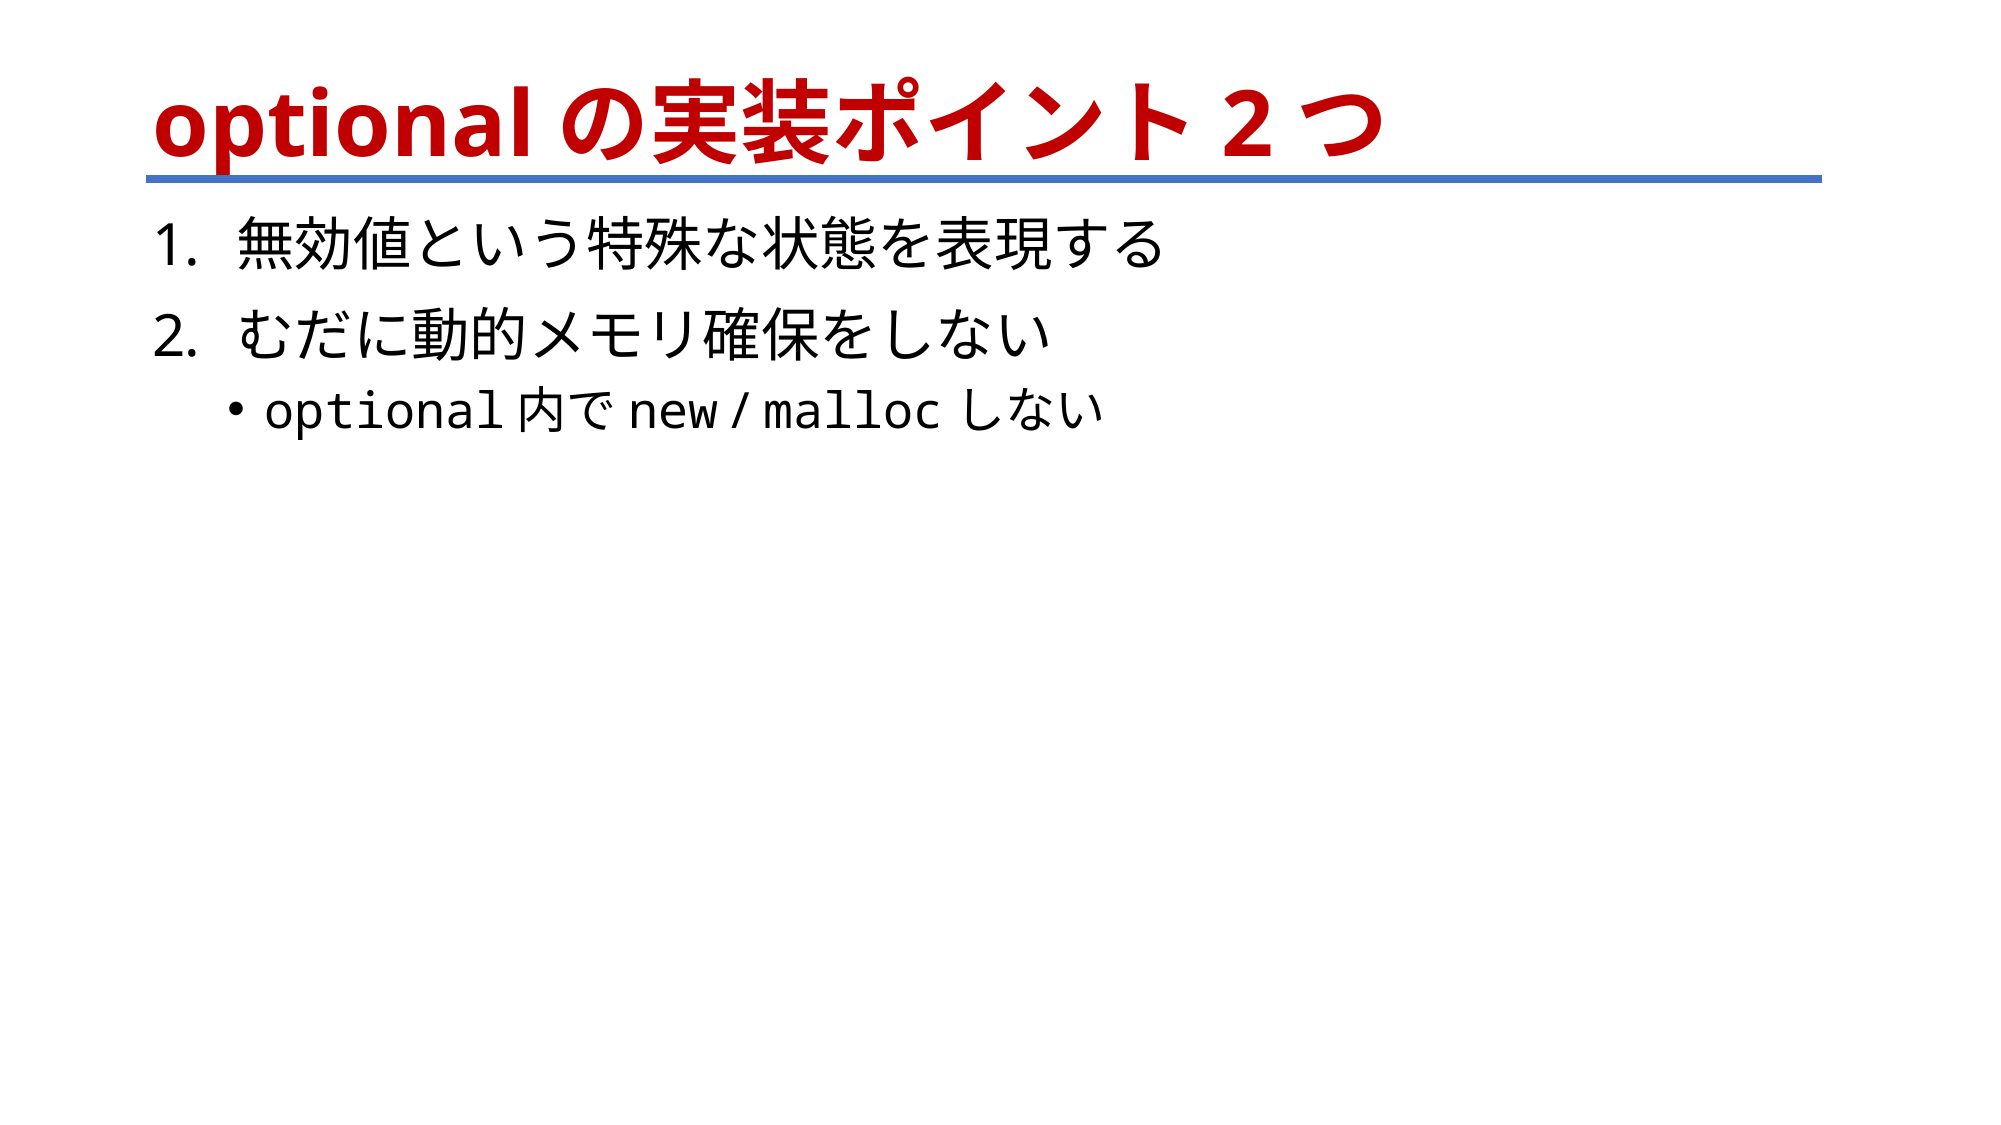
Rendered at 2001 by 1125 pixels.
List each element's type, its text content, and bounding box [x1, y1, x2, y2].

title optionalの実装ポイント2つ [137, 59, 1863, 195]
list 無効値という特殊な状態を表現する むだに動的メモリ確保をしない optional内でnew / mallocしない [137, 200, 1863, 664]
